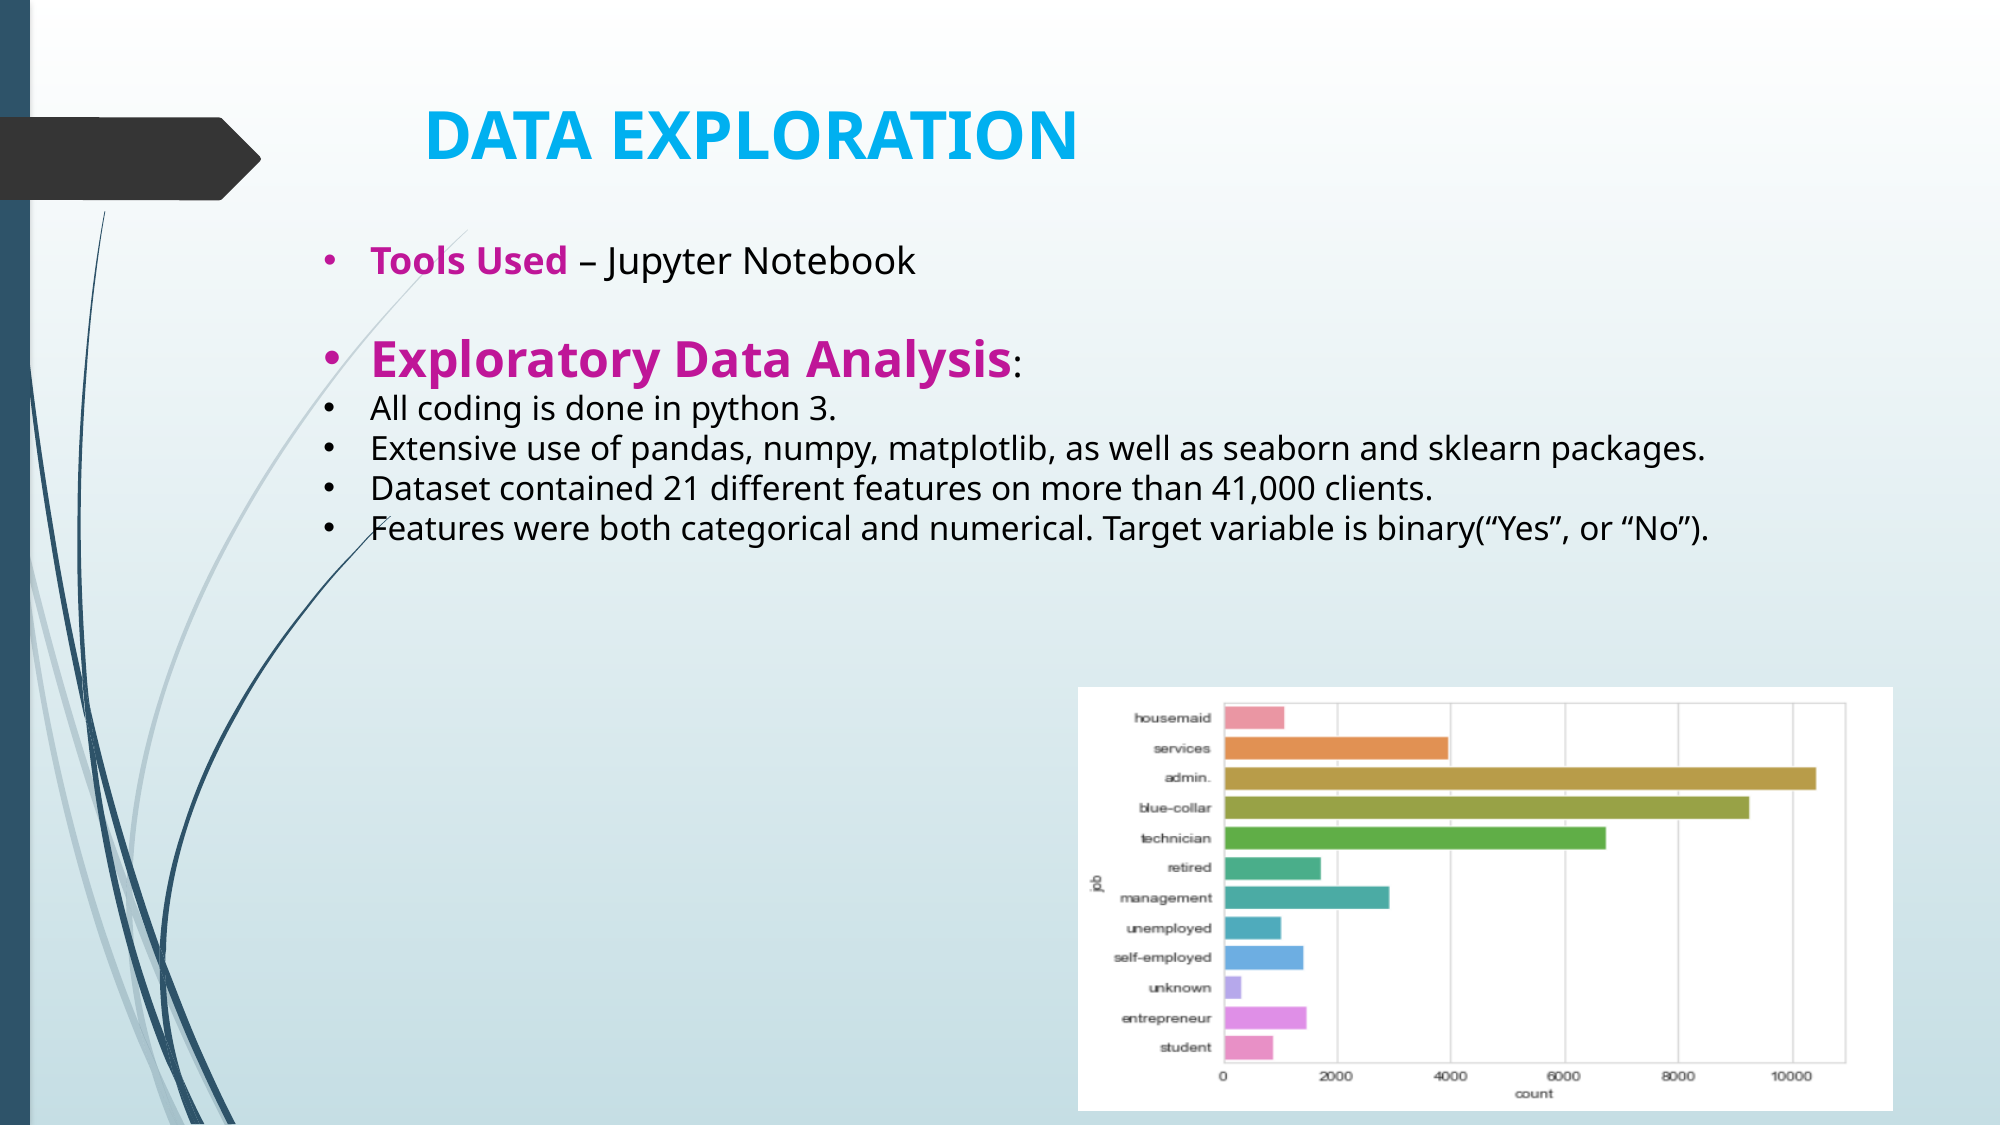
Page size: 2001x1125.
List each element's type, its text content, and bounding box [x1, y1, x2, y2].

picture [1078, 687, 1894, 1112]
text_box Tools Used – Jupyter Notebook Exploratory Data Analysis: All coding is done in python 3. Extensive use of pandas, numpy, matplotlib, as well as seaborn and sklearn packages. Dataset contained 21 different features on more than 41,000 clients. Features were both categorical and numerical. Target variable is binary(“Yes”, or “No”). [308, 229, 1742, 690]
text_box DATA EXPLORATION [408, 85, 1908, 181]
